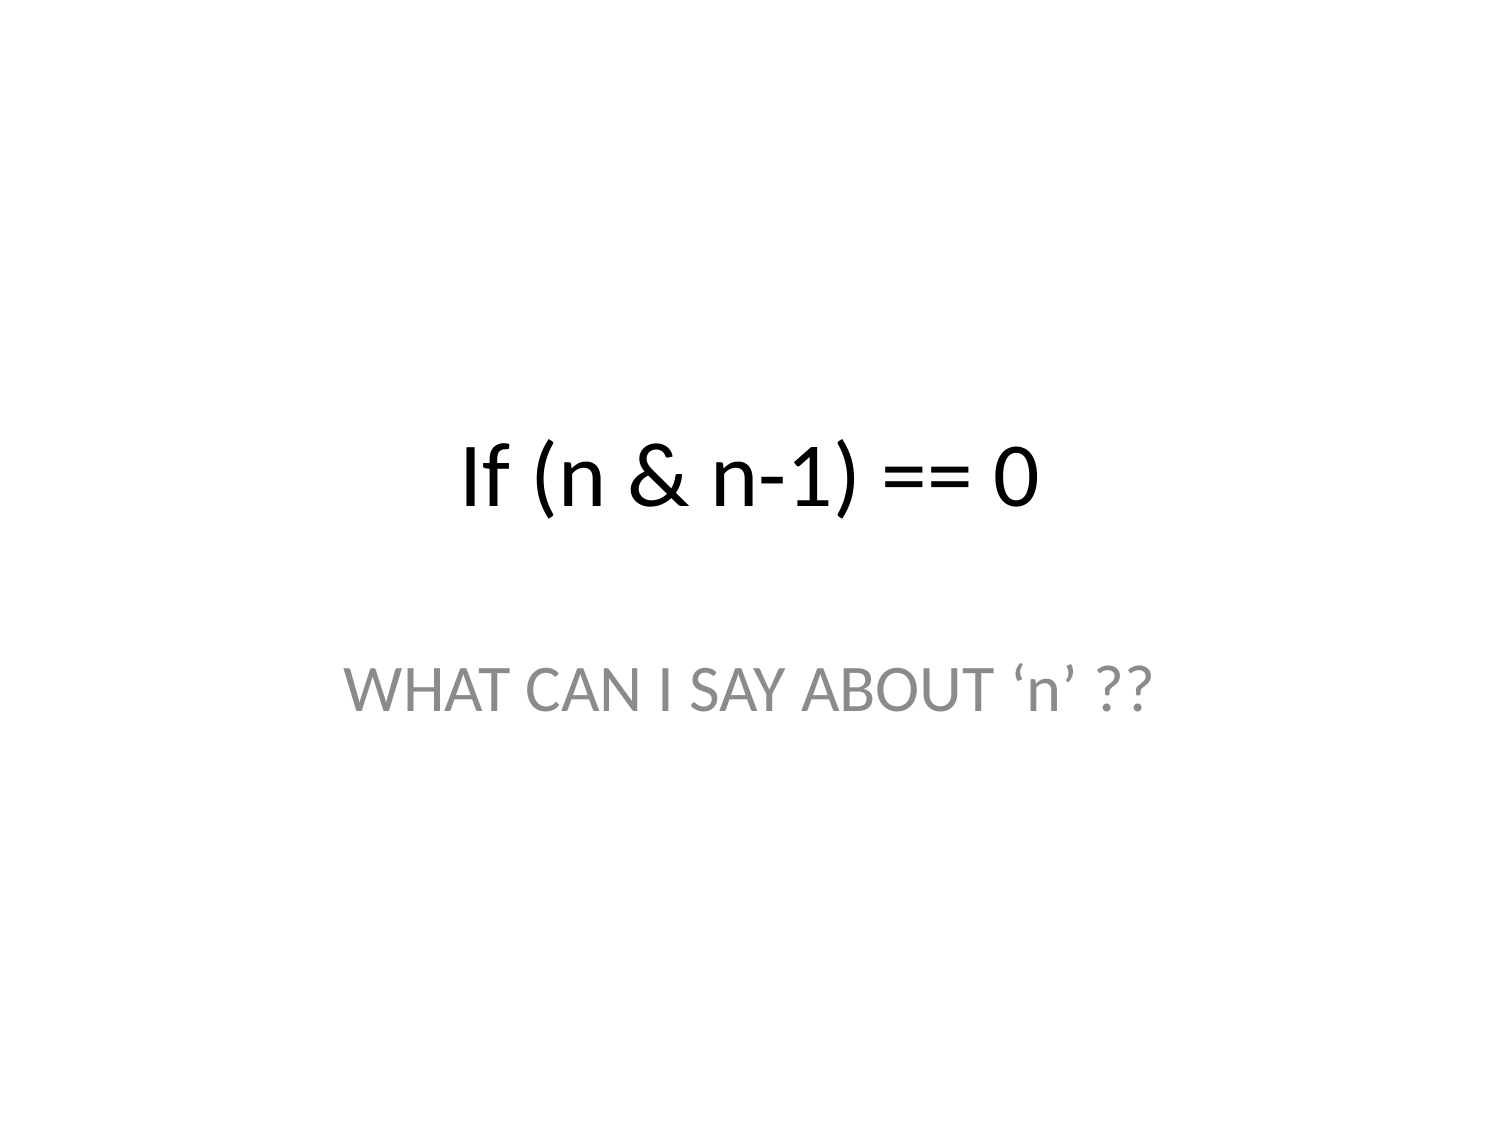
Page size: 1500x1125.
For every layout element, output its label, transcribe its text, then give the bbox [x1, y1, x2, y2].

title If (n & n-1) == 0 [112, 349, 1388, 591]
subtitle WHAT CAN I SAY ABOUT ‘n’ ?? [225, 637, 1275, 925]
